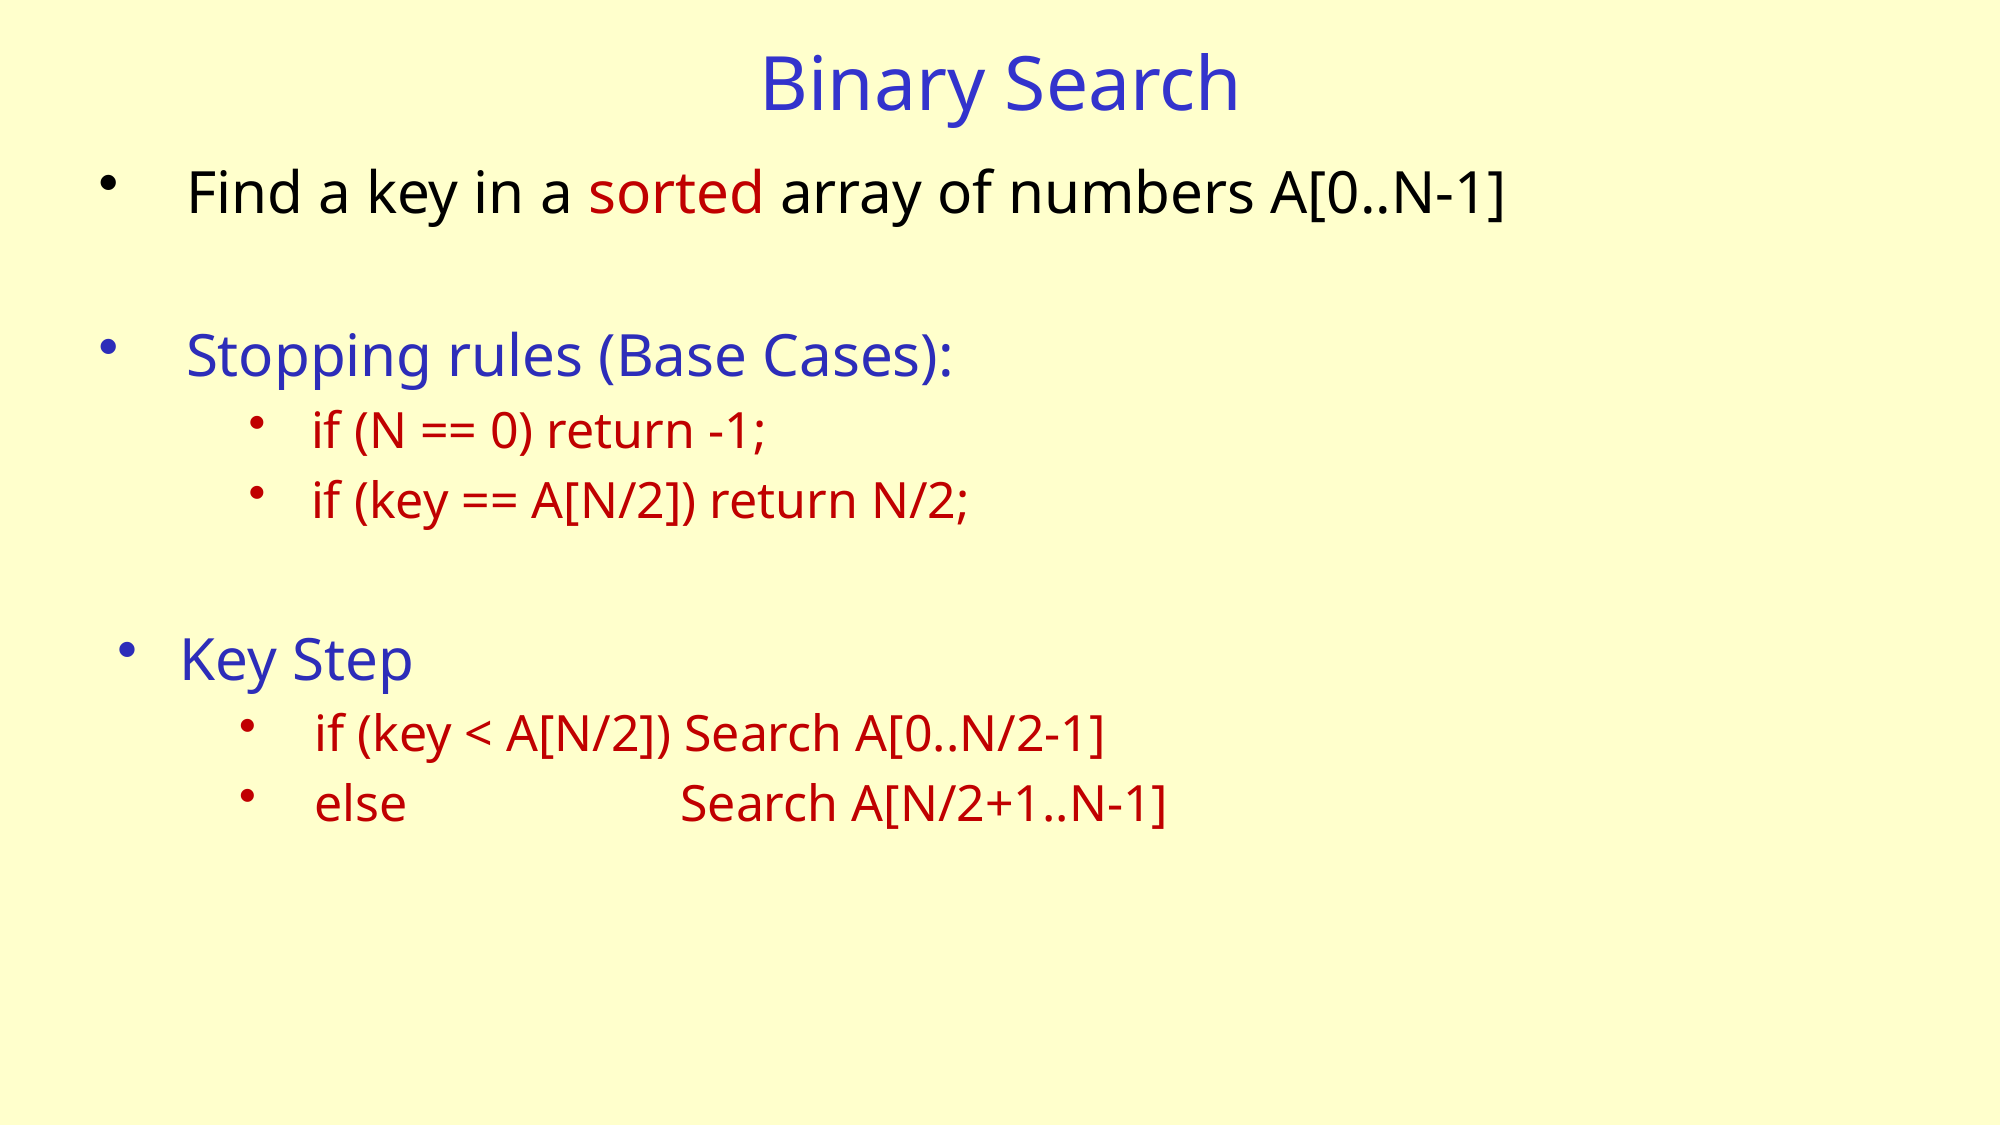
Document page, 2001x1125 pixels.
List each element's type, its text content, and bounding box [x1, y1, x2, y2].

list Find a key in a sorted array of numbers A[0..N-1] Stopping rules (Base Cases): if (N == 0) return -1; if (key == A[N/2]) return N/2; Key Step if (key < A[N/2]) Search A[0..N/2-1] else Search A[N/2+1..N-1] [83, 147, 1911, 1008]
title Binary Search [275, 23, 1727, 138]
